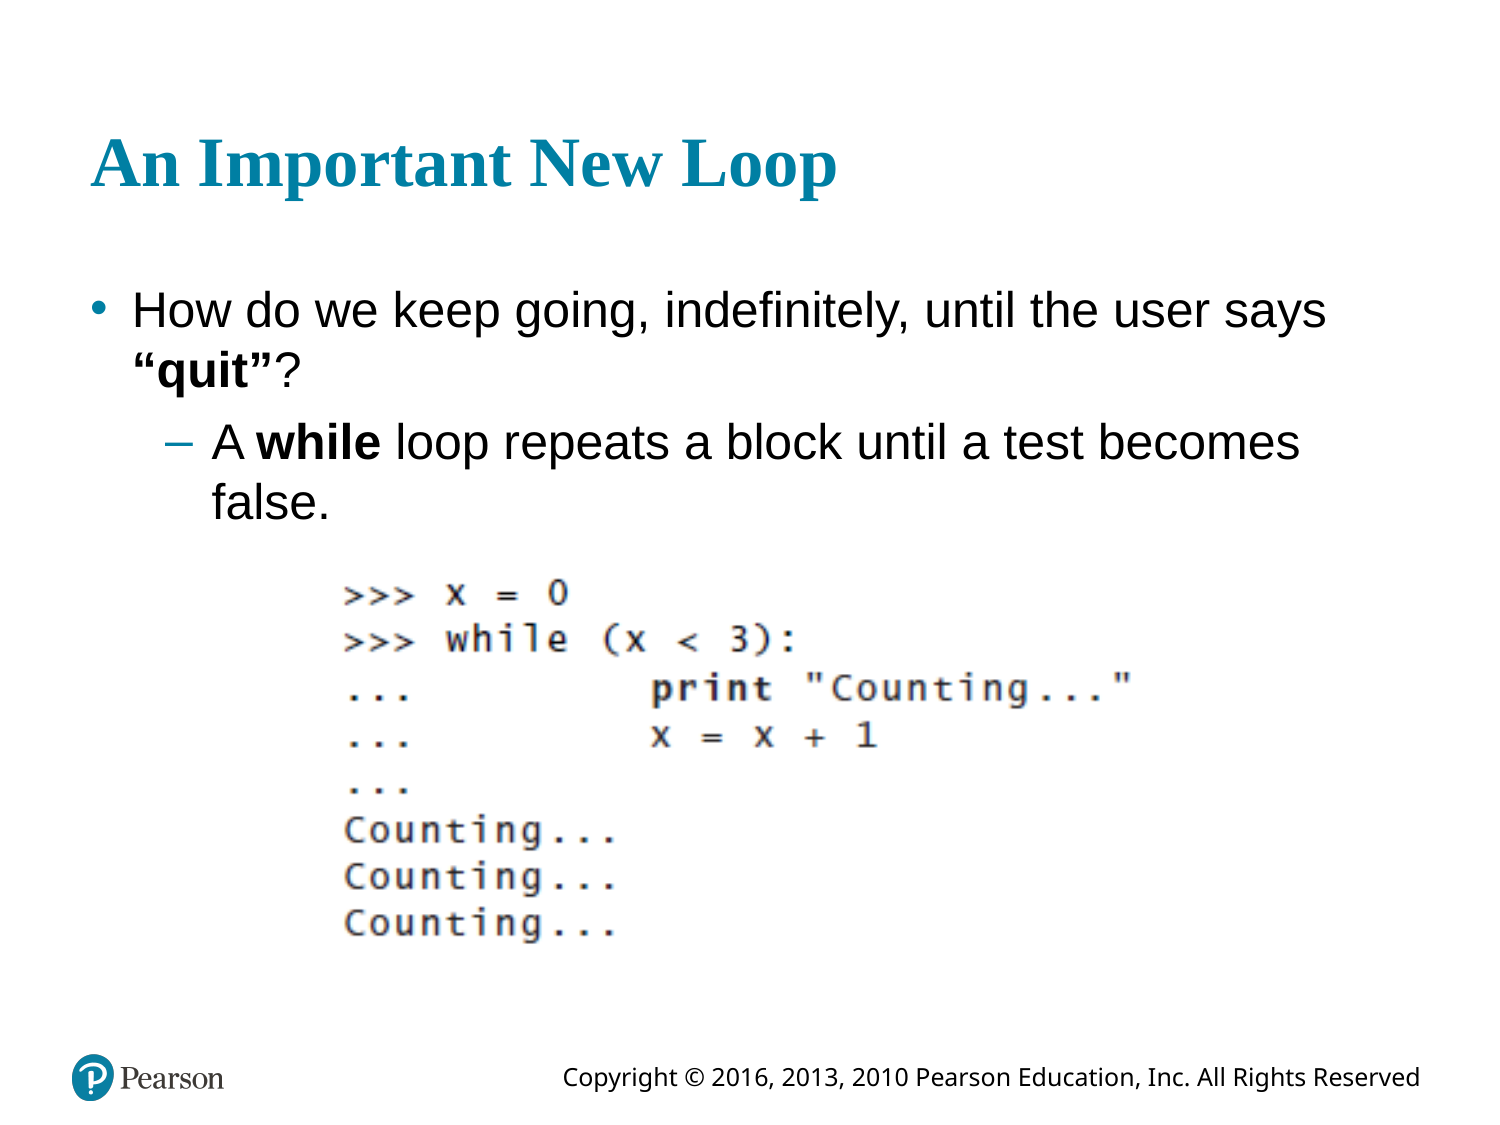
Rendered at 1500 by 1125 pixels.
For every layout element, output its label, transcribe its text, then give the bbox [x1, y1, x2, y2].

picture [98, 1054, 224, 1101]
picture [80, 1063, 106, 1088]
title An Important New Loop [75, 0, 1425, 216]
list How do we keep going, indefinitely, until the user says “quit”? A while loop repeats a block until a test becomes false. [75, 262, 1425, 931]
picture [320, 562, 1180, 976]
picture [72, 1087, 83, 1101]
picture [72, 1054, 88, 1070]
